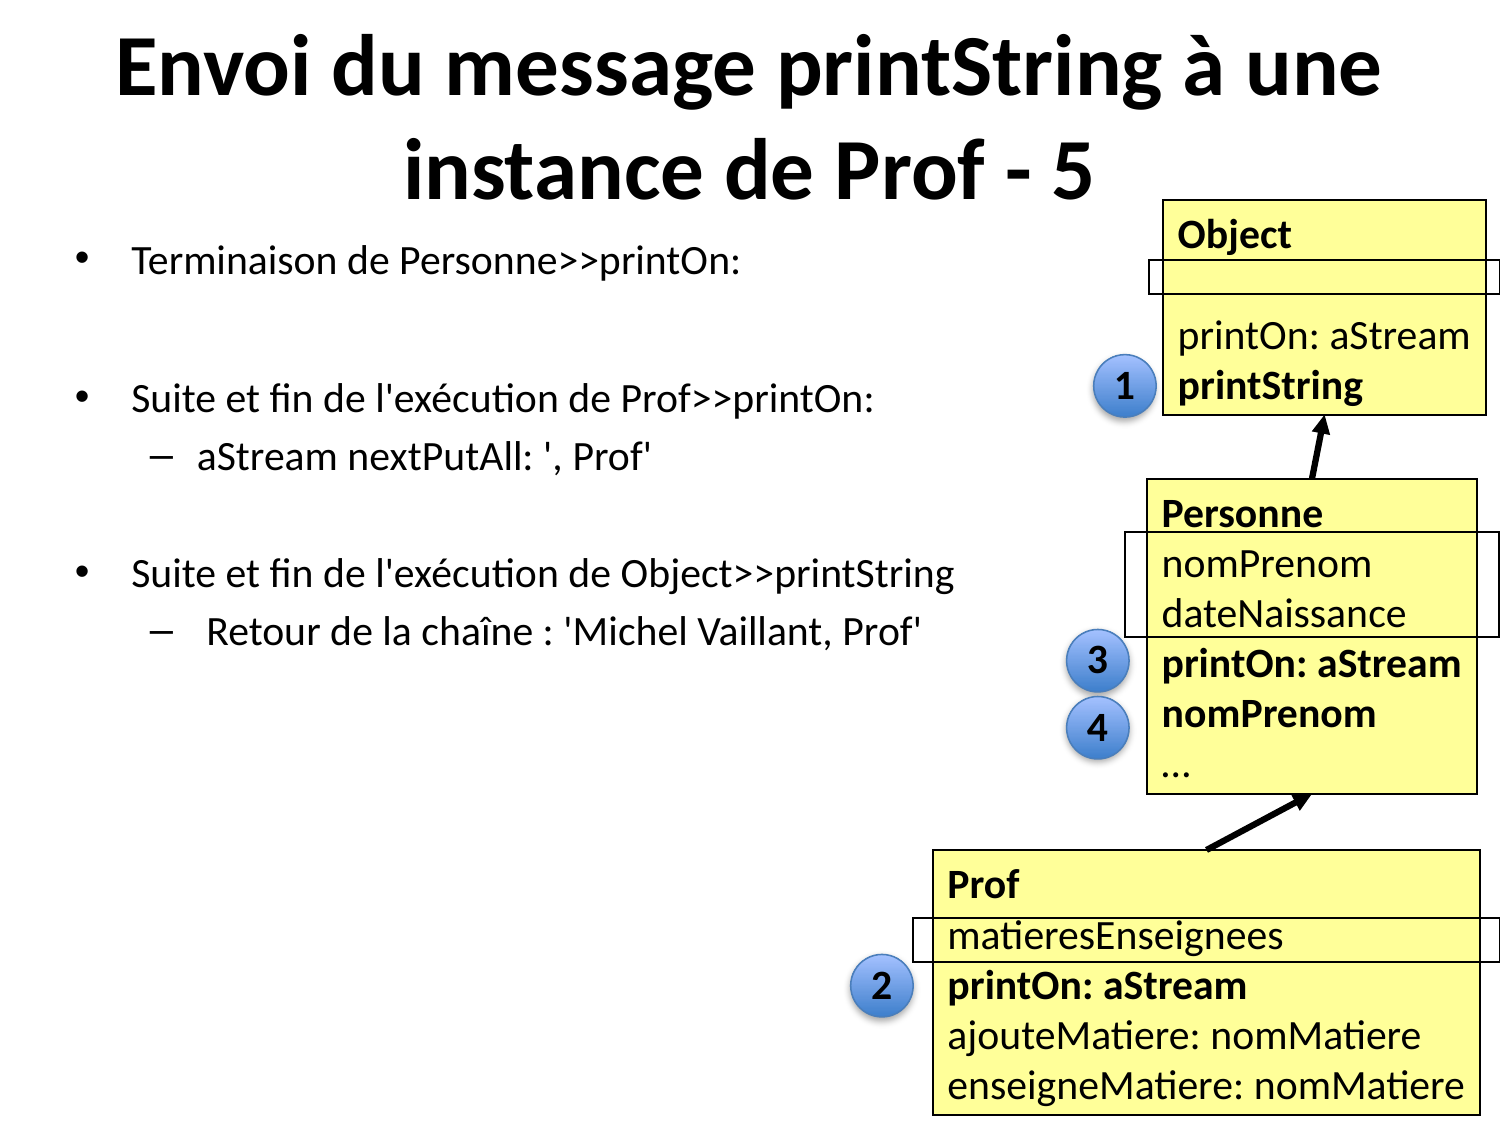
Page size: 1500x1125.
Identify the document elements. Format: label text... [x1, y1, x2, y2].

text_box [1066, 691, 1130, 760]
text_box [850, 949, 914, 1018]
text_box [912, 199, 1500, 1118]
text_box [1066, 624, 1130, 691]
list Terminaison de Personne>>printOn: Suite et fin de l'exécution de Prof>>printOn: aStream nextPutAll: ', Prof' Suite et fin de l'exécution de Object>>printString Retour de la chaîne : 'Michel Vaillant, Prof' [59, 224, 910, 1125]
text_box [1093, 349, 1157, 418]
title Envoi du message printString à une instance de Prof - 5 [0, 0, 1500, 225]
